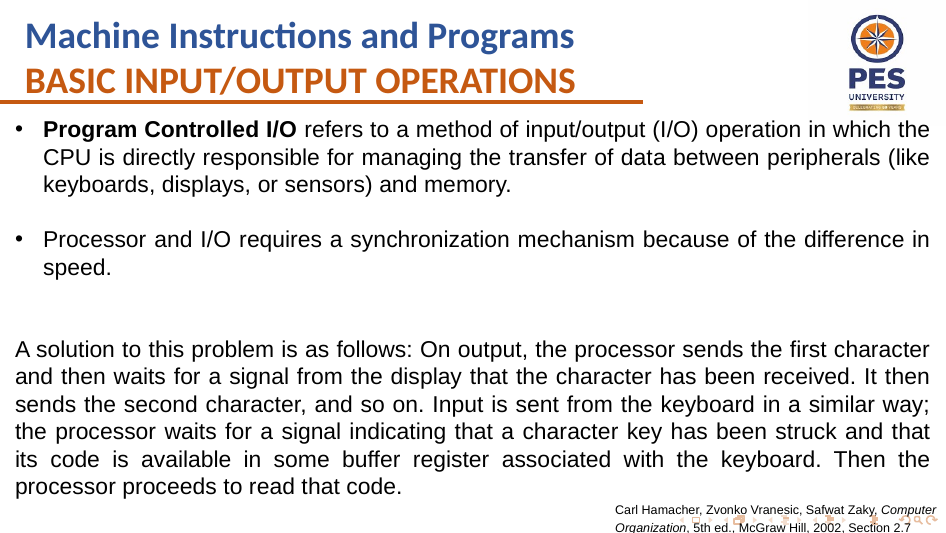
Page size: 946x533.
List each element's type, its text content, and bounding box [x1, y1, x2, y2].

text_box Carl Hamacher, Zvonko Vranesic, Safwat Zaky, Computer Organization, 5th ed., McGraw Hill, 2002, Section 2.7 [600, 483, 946, 533]
text_box Program Controlled I/O refers to a method of input/output (I/O) operation in which the CPU is directly responsible for managing the transfer of data between peripherals (like keyboards, displays, or sensors) and memory. Processor and I/O requires a synchronization mechanism because of the difference in speed. A solution to this problem is as follows: On output, the processor sends the first character and then waits for a signal from the display that the character has been received. It then sends the second character, and so on. Input is sent from the keyboard in a similar way; the processor waits for a signal indicating that a character key has been struck and that its code is available in some buffer register associated with the keyboard. Then the processor proceeds to read that code. [0, 107, 946, 458]
text_box [19, 458, 895, 513]
text_box Machine Instructions and Programs BASIC INPUT/OUTPUT OPERATIONS [22, 9, 850, 102]
picture [808, 0, 946, 107]
